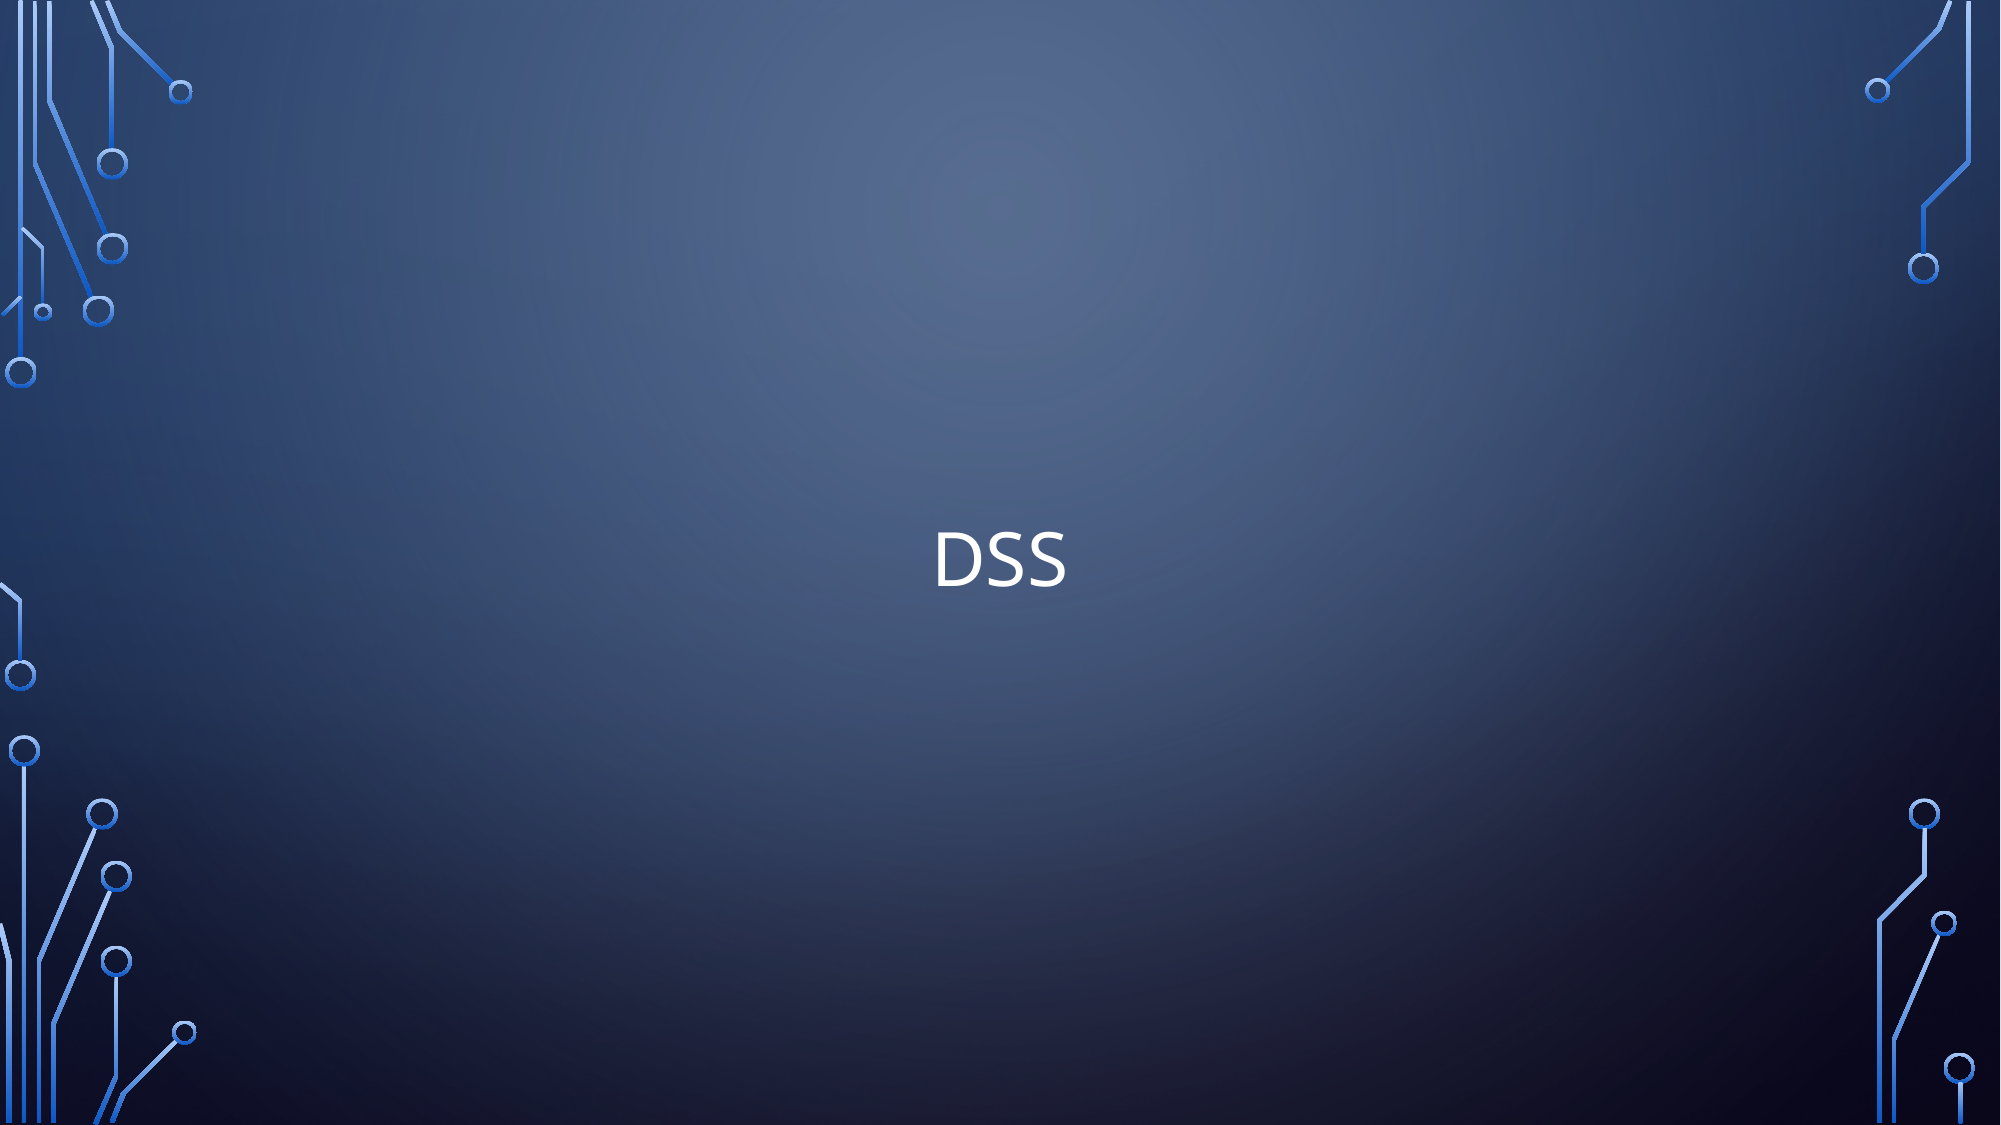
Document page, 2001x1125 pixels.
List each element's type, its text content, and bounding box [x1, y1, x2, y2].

title DSS [187, 441, 1813, 684]
